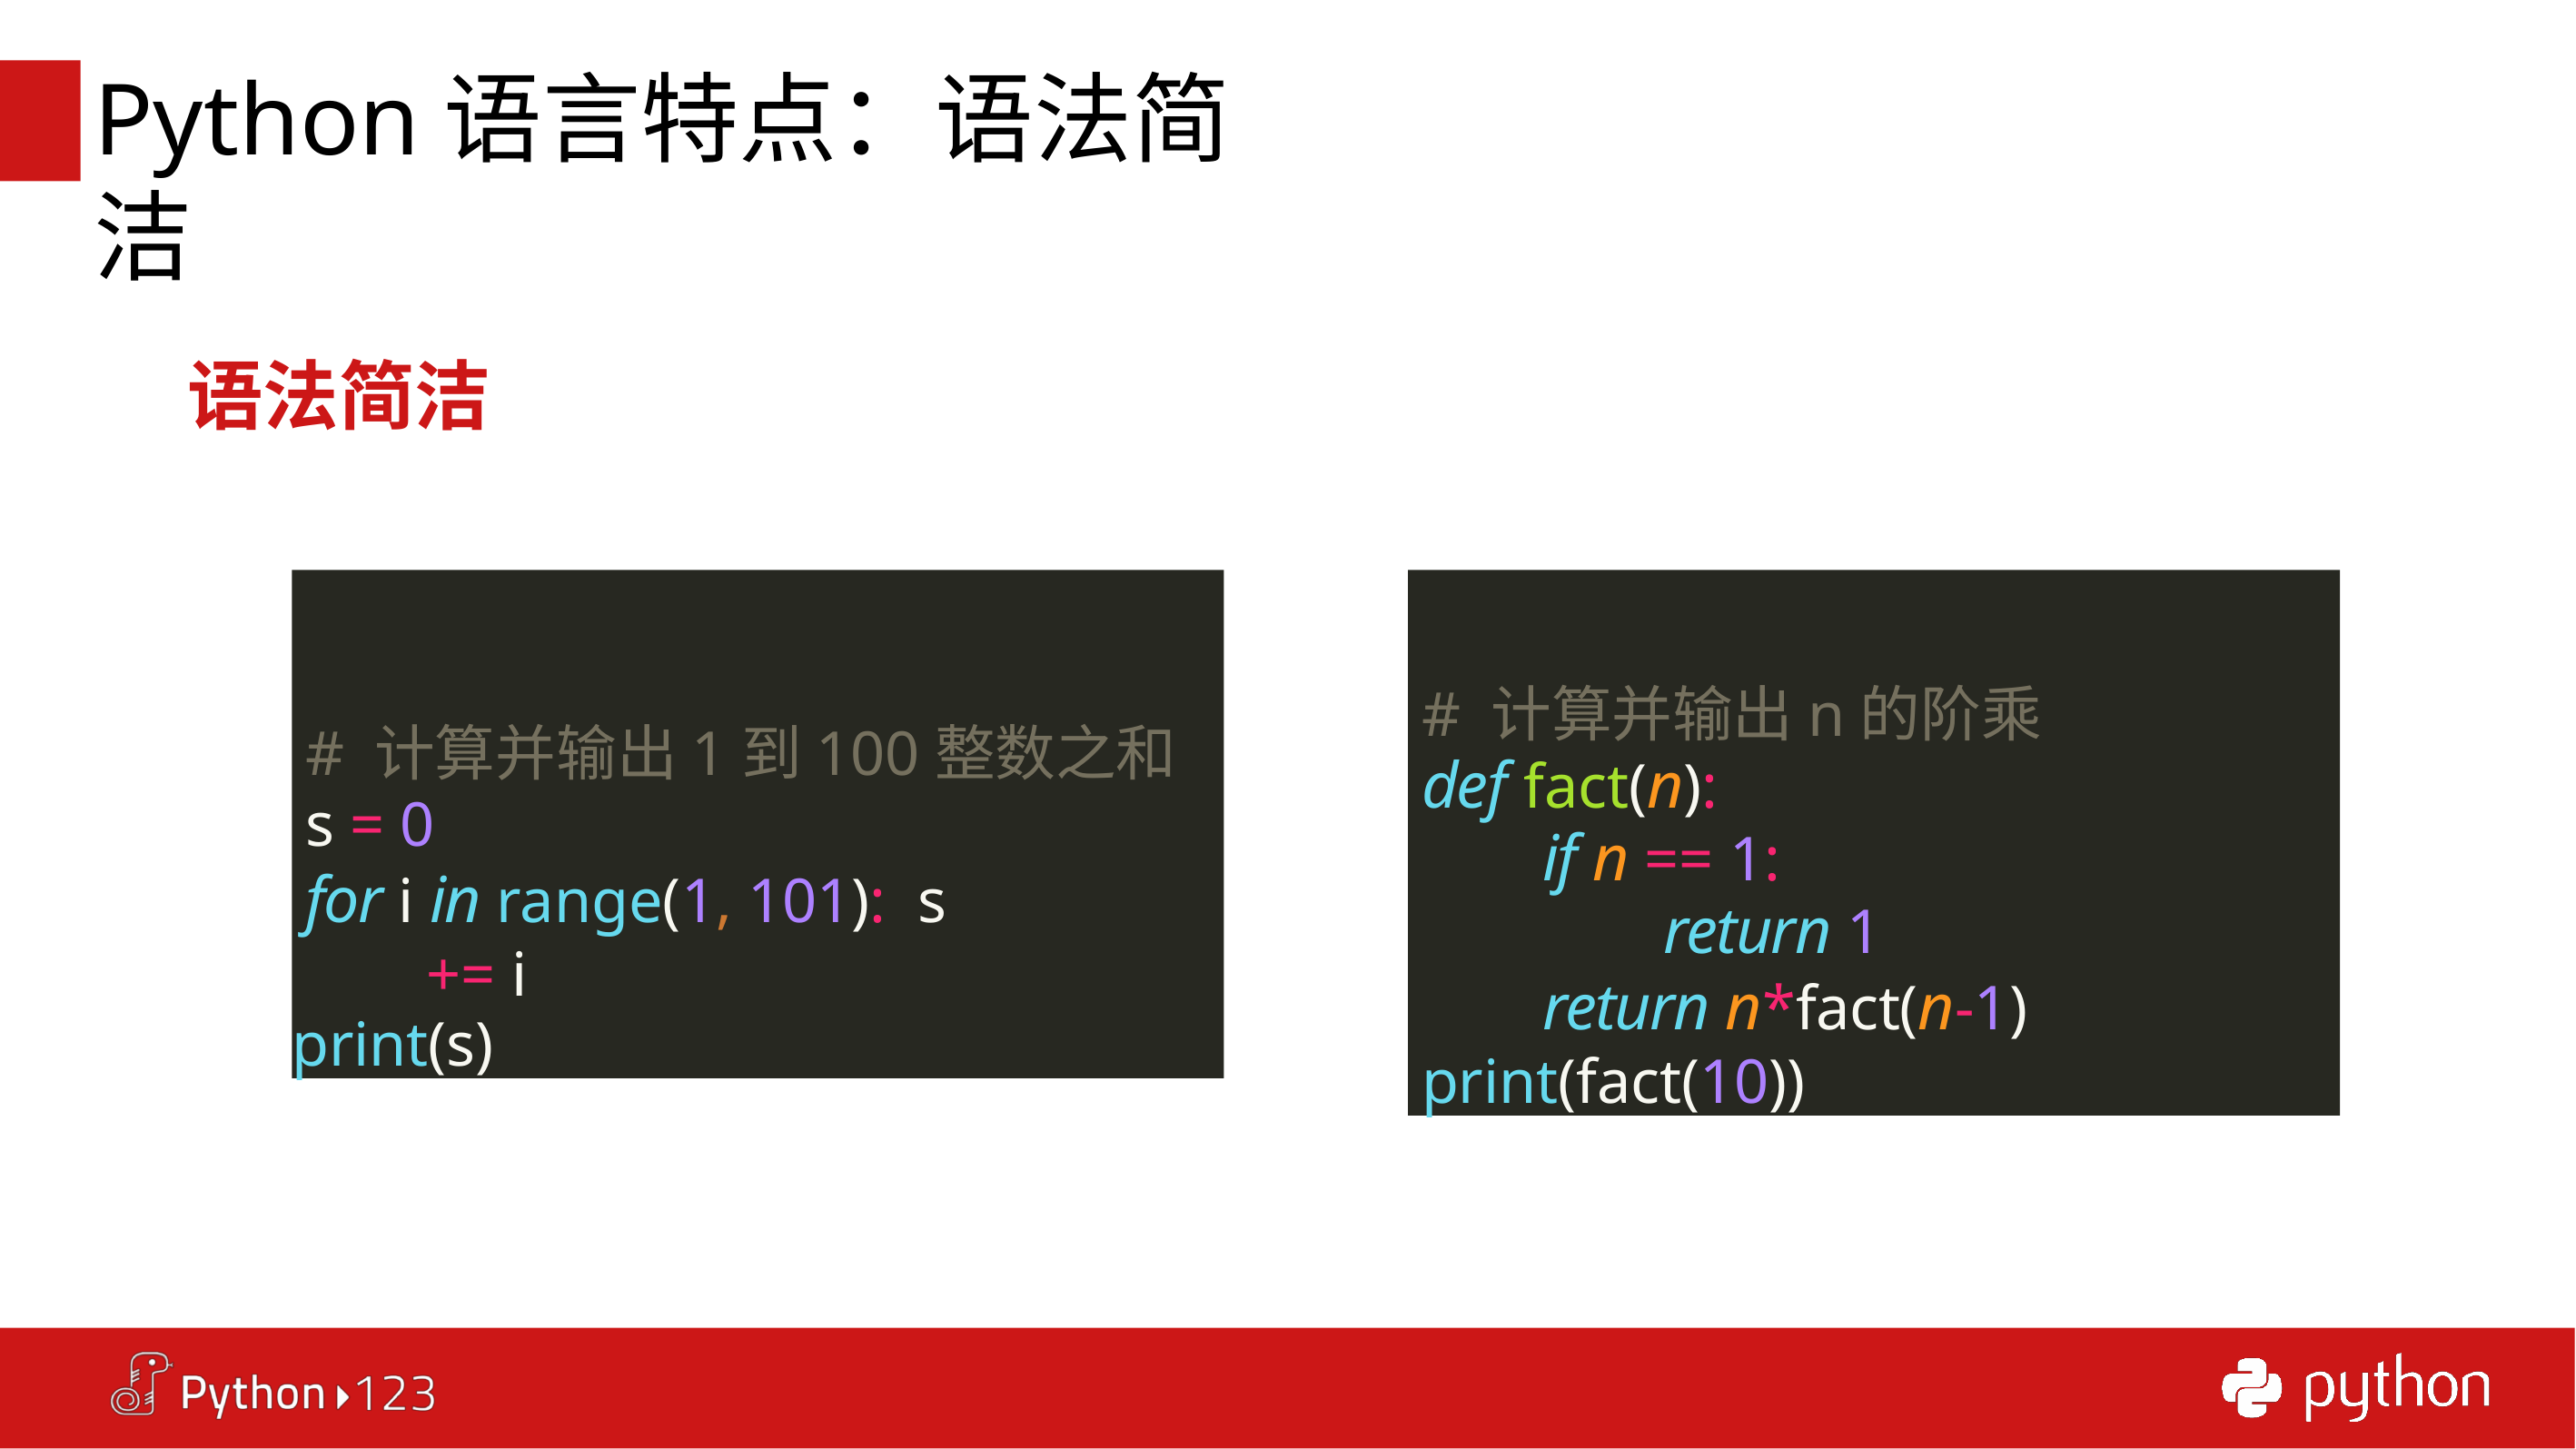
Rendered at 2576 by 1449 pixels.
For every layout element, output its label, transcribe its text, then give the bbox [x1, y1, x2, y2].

picture [2219, 1354, 2287, 1422]
text_box # 计算并输出1到100整数之和 s = 0 for i in range(1, 101): s += i print(s) [292, 570, 1224, 1078]
text_box [0, 60, 81, 182]
picture [2300, 1347, 2494, 1422]
text_box # 计算并输出n的阶乘 def fact(n): if n == 1: return 1 return n*fact(n-1) print(fact(10)) [1408, 570, 2341, 1116]
title Python语言特点：语法简洁 [92, 55, 1315, 299]
text_box 语法简洁 [185, 346, 493, 440]
picture [100, 1328, 449, 1426]
